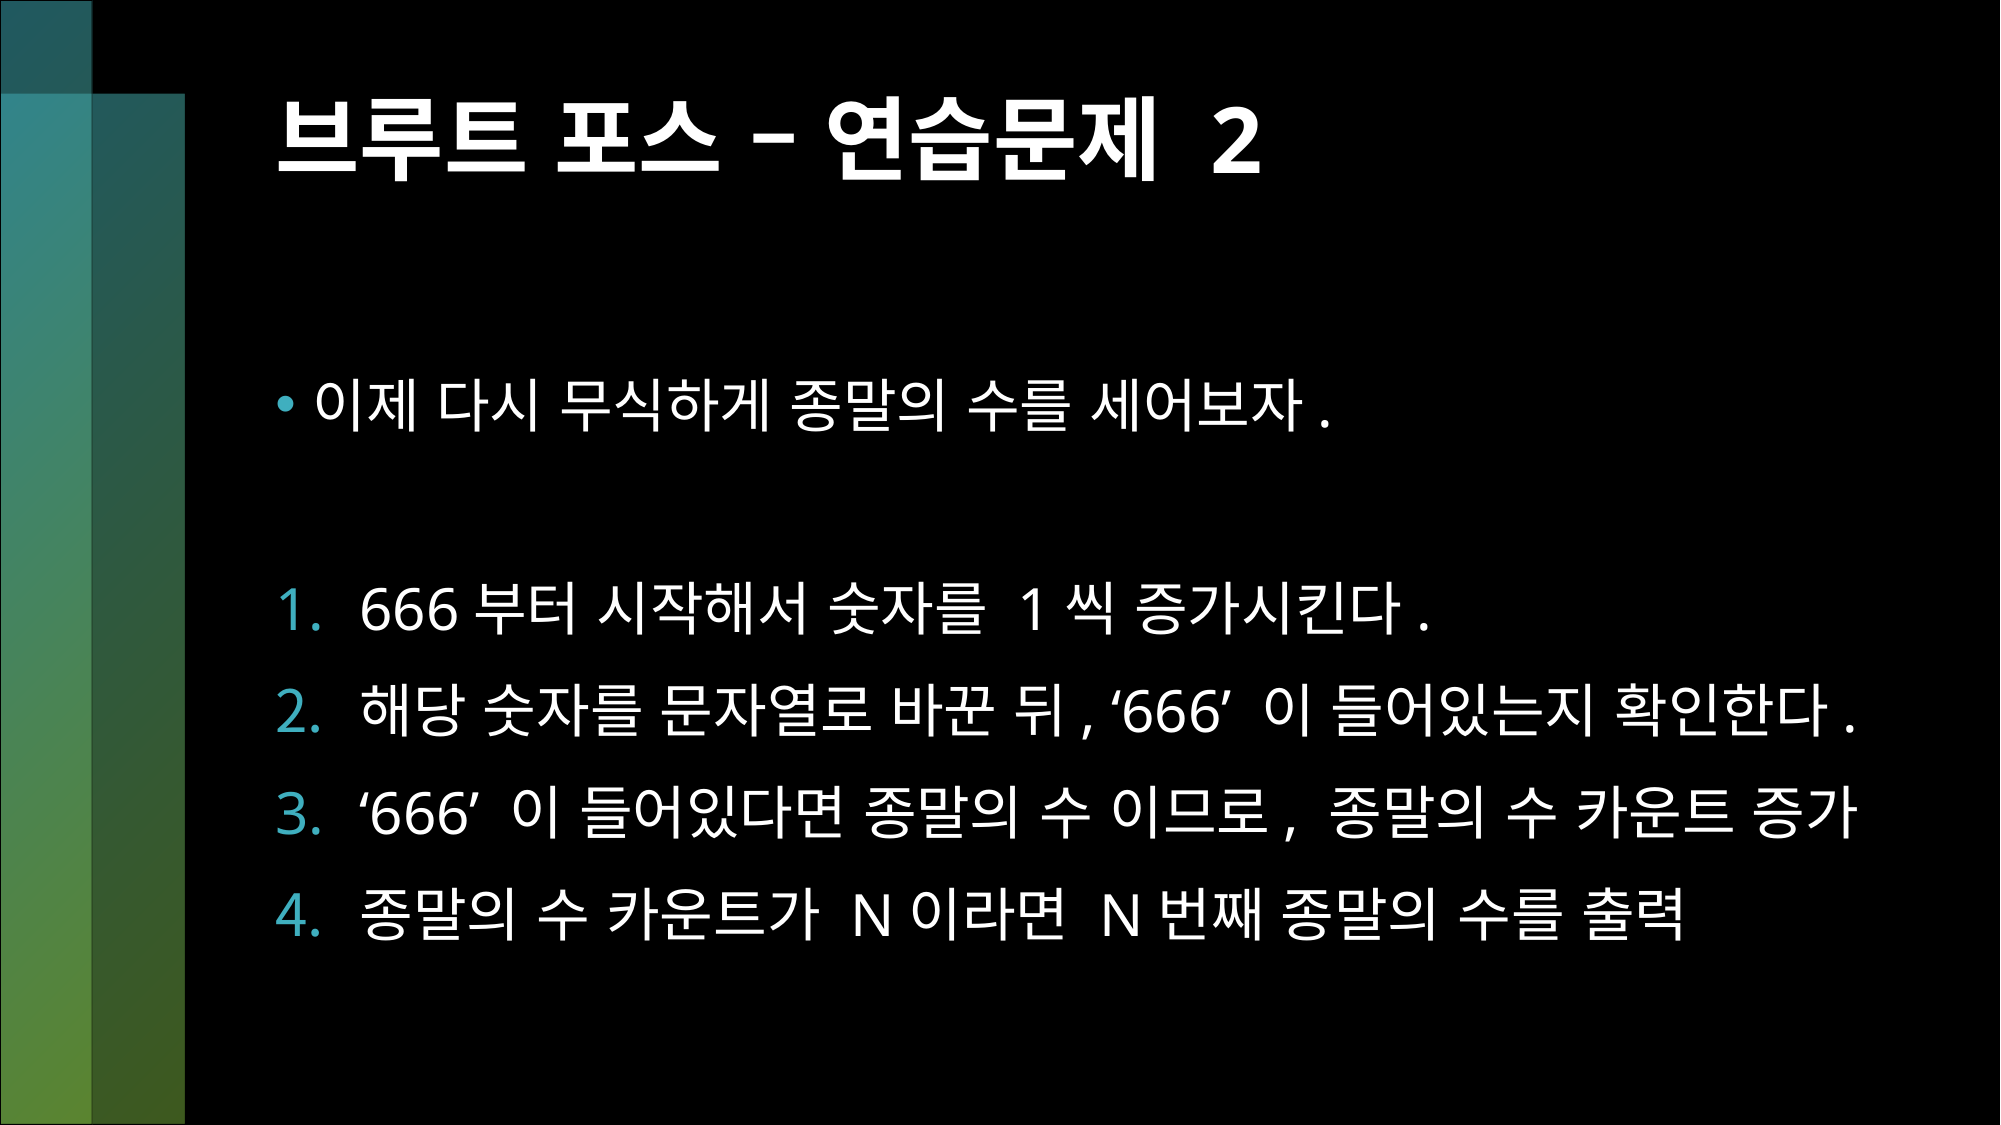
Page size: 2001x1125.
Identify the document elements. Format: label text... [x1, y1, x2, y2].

list 이제 다시 무식하게 종말의 수를 세어보자. 666부터 시작해서 숫자를 1씩 증가시킨다. 해당 숫자를 문자열로 바꾼 뒤, ‘666’ 이 들어있는지 확인한다. ‘666’ 이 들어있다면 종말의 수 이므로, 종말의 수 카운트 증가 종말의 수 카운트가 N이라면 N번째 종말의 수를 출력 [260, 354, 1947, 999]
title 브루트 포스 – 연습문제 2 [260, 74, 1817, 329]
